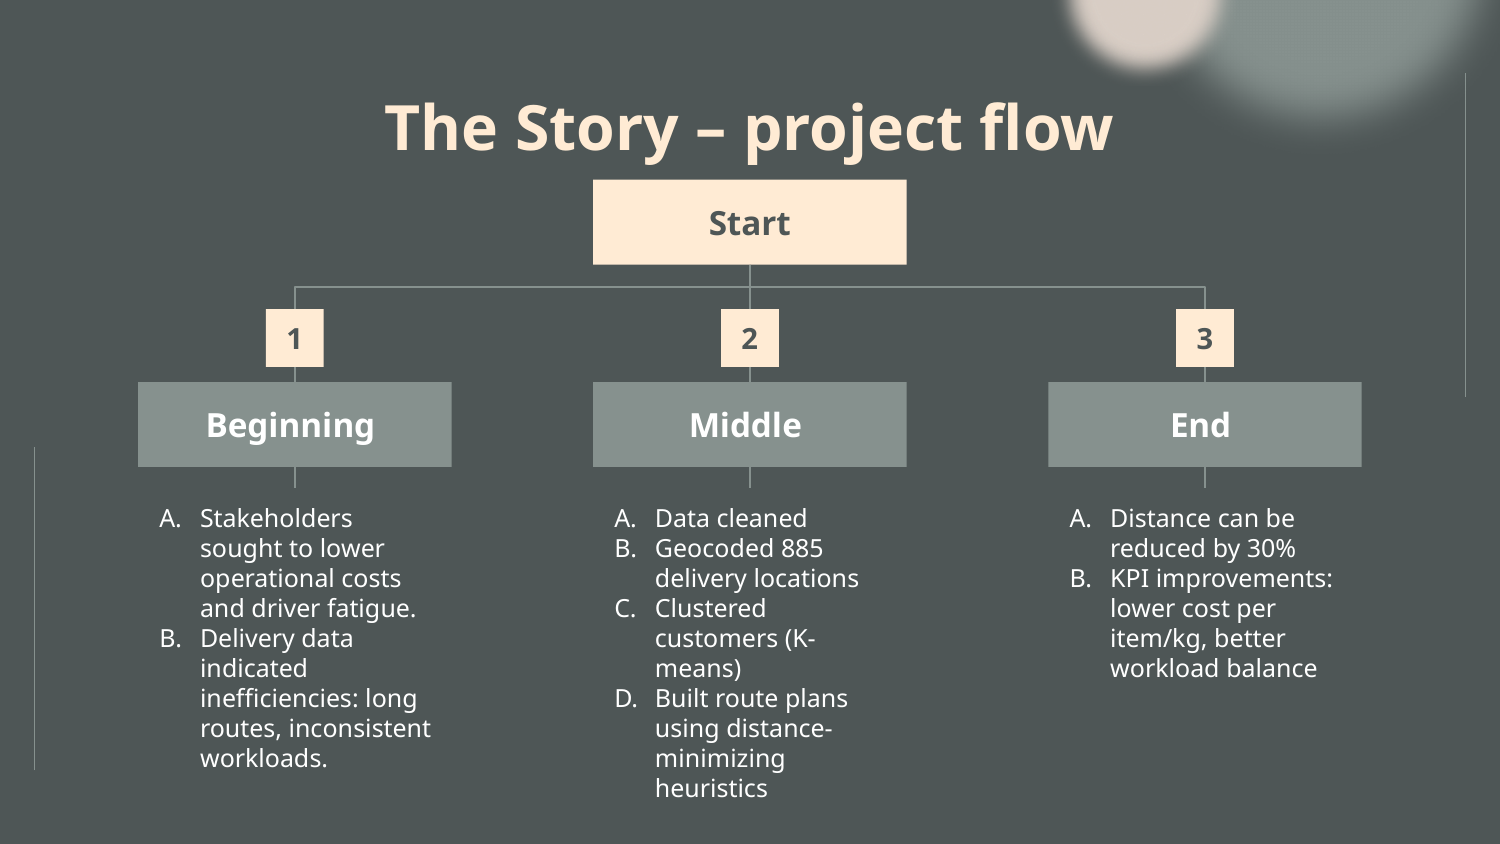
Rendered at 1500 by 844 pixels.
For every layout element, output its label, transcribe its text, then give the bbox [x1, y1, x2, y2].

title The Story – project flow [1005, 72, 1382, 167]
text_box Data cleaned Geocoded 885 delivery locations Clustered customers (K-means) Built route plans using distance-minimizing heuristics [593, 487, 907, 750]
title The Story – project flow [118, 72, 494, 167]
title The Story – project flow [550, 72, 949, 167]
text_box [954, 59, 1001, 515]
text_box End [1048, 382, 1362, 467]
text_box 1 [265, 309, 324, 367]
text_box Stakeholders sought to lower operational costs and driver fatigue. Delivery data indicated inefficiencies: long routes, inconsistent workloads. [138, 487, 452, 750]
text_box Start [593, 179, 907, 265]
text_box Beginning [138, 382, 452, 467]
text_box Distance can be reduced by 30% KPI improvements: lower cost per item/kg, better workload balance [1048, 487, 1362, 750]
text_box 2 [721, 309, 779, 367]
text_box Middle [593, 382, 907, 467]
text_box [499, 59, 545, 515]
picture [1034, 0, 1500, 167]
text_box 3 [1176, 309, 1234, 367]
